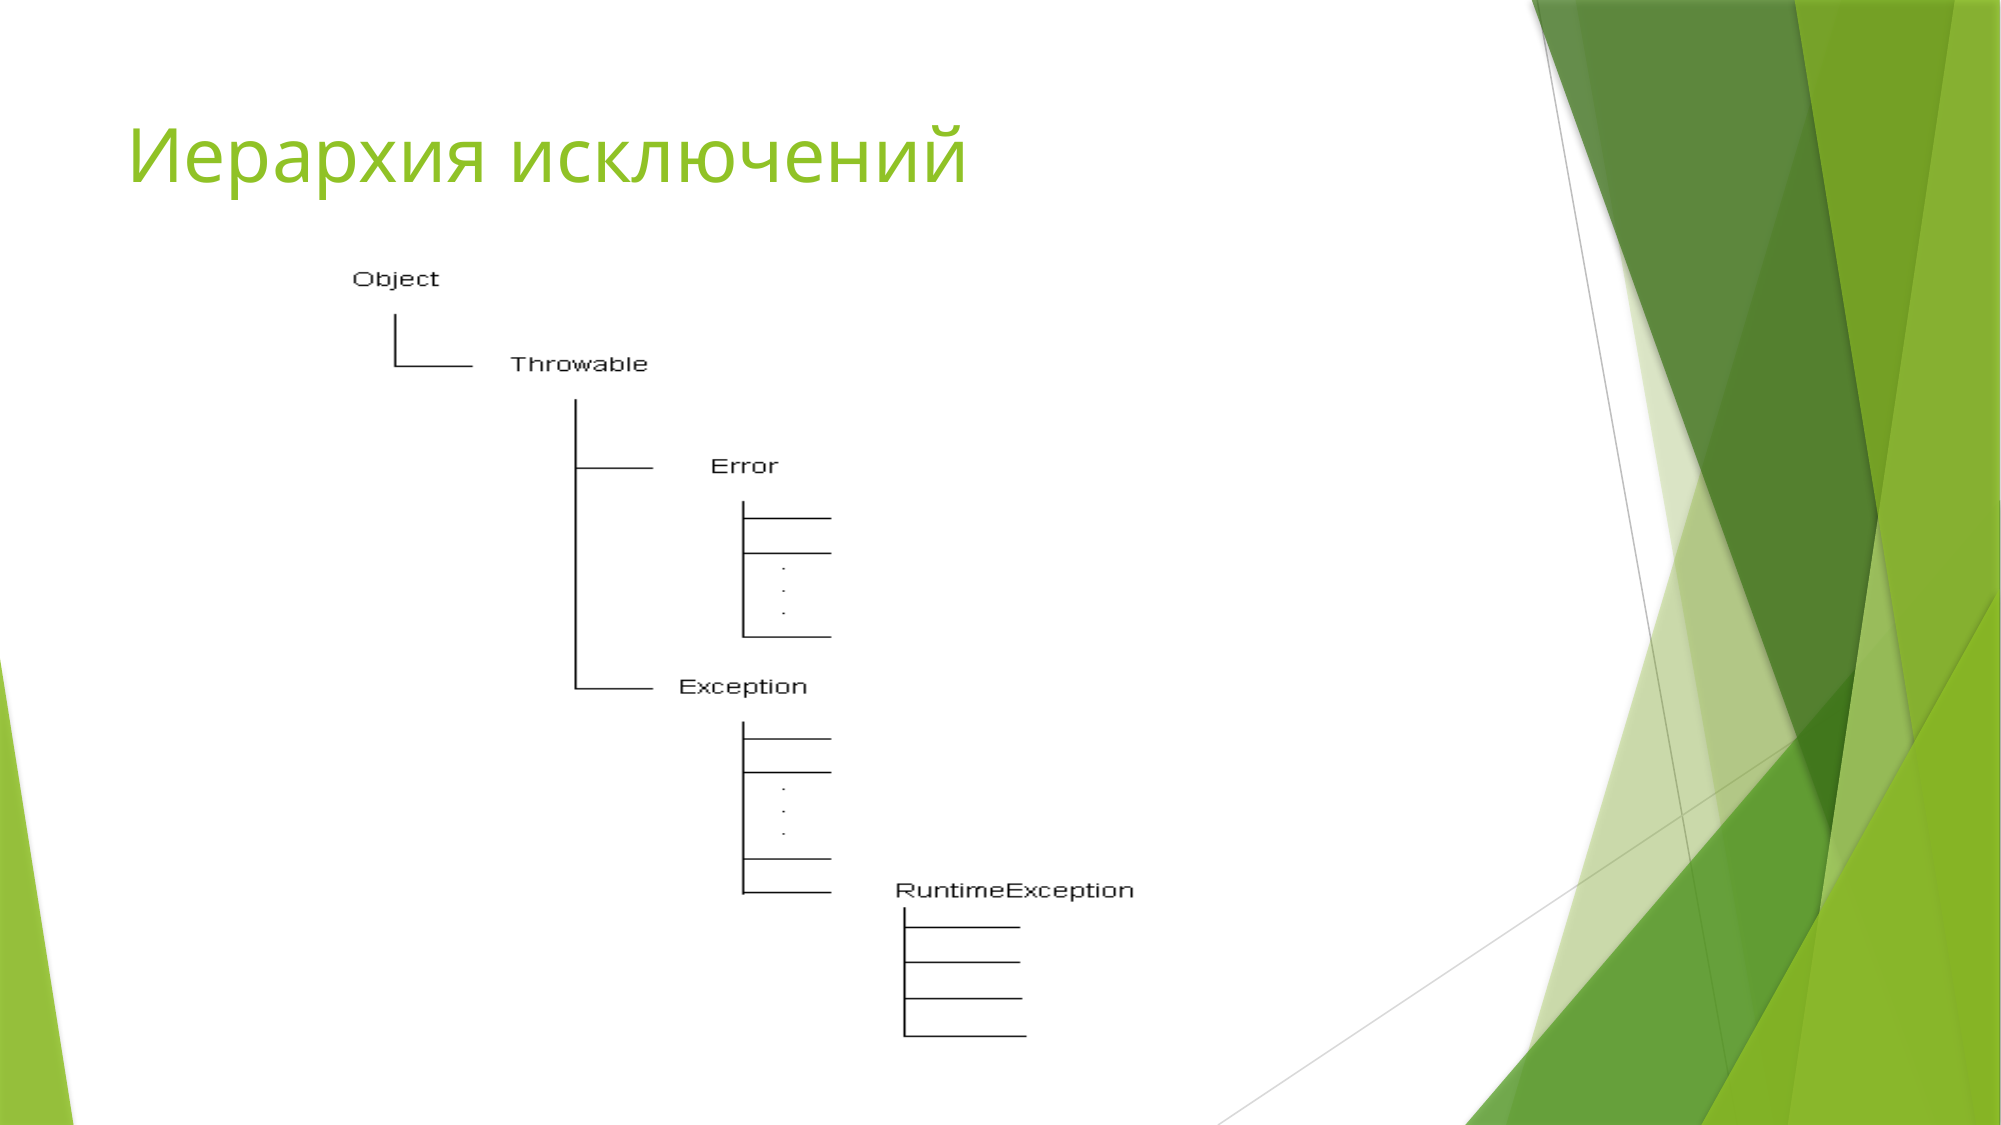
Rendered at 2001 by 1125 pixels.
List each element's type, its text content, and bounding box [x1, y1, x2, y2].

picture [312, 242, 1200, 1048]
title Иерархия исключений [111, 99, 1522, 317]
